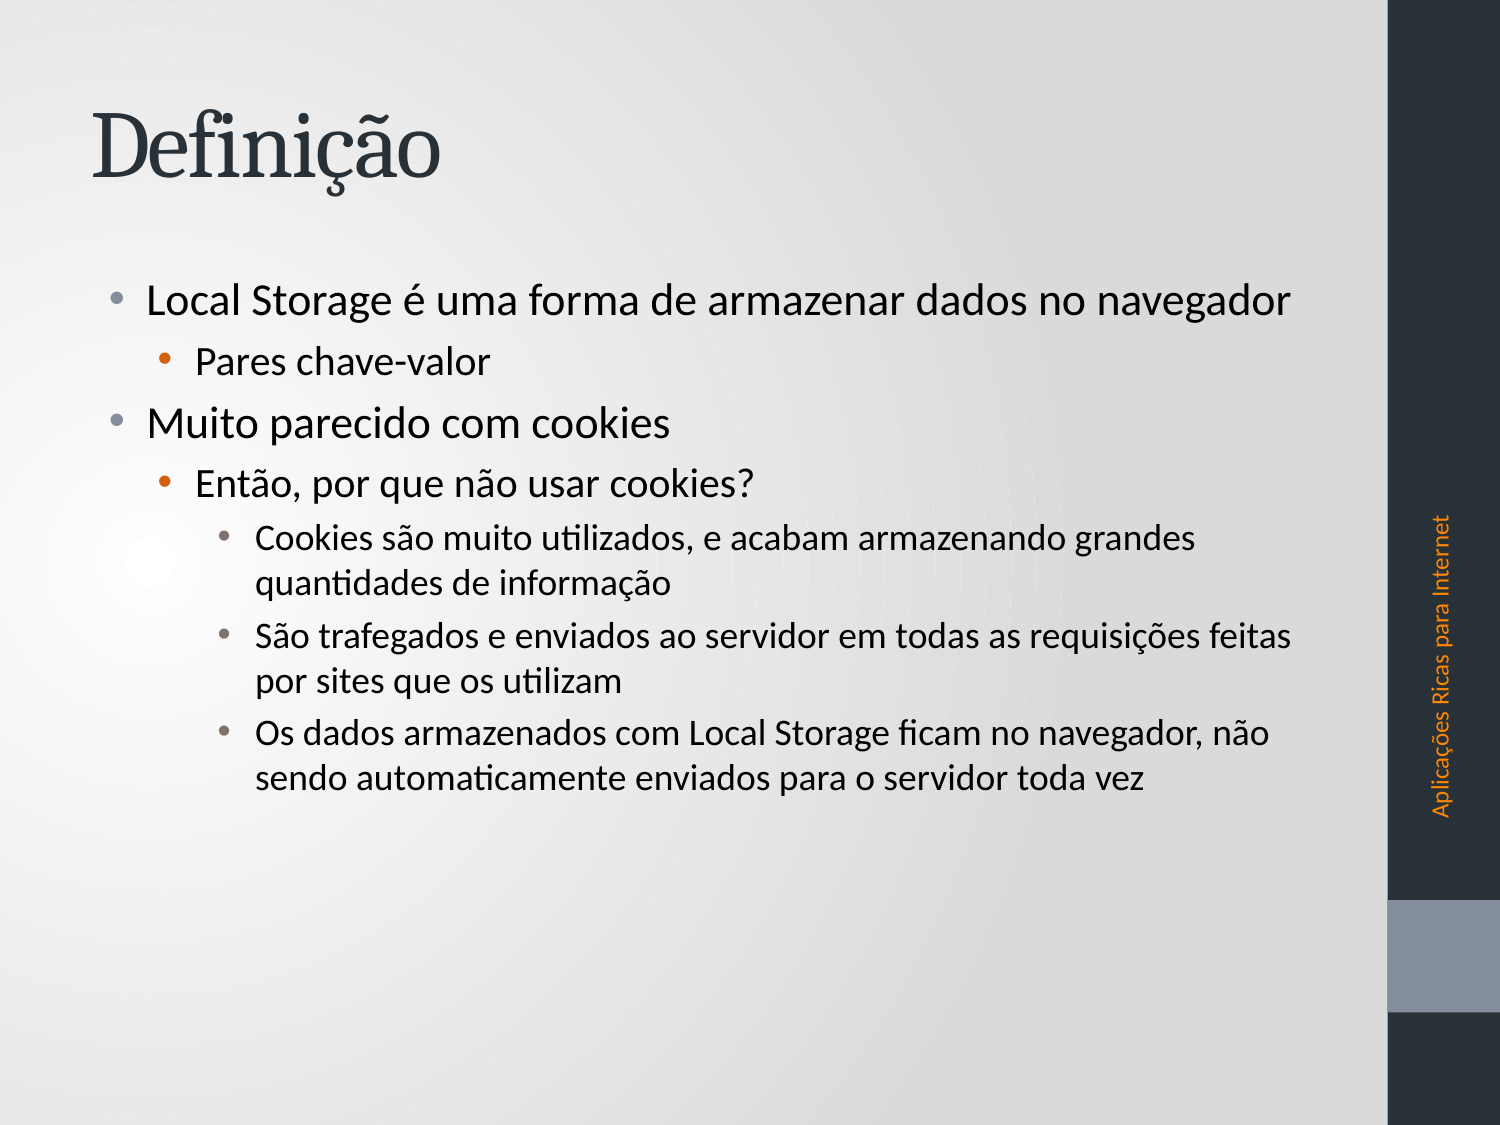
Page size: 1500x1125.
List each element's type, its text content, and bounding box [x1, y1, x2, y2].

list Local Storage é uma forma de armazenar dados no navegador Pares chave-valor Muito parecido com cookies Então, por que não usar cookies? Cookies são muito utilizados, e acabam armazenando grandes quantidades de informação São trafegados e enviados ao servidor em todas as requisições feitas por sites que os utilizam Os dados armazenados com Local Storage ficam no navegador, não sendo automaticamente enviados para o servidor toda vez [75, 262, 1325, 1050]
footer Aplicações Ricas para Internet [1408, 500, 1469, 889]
title Definição [75, 45, 1325, 233]
